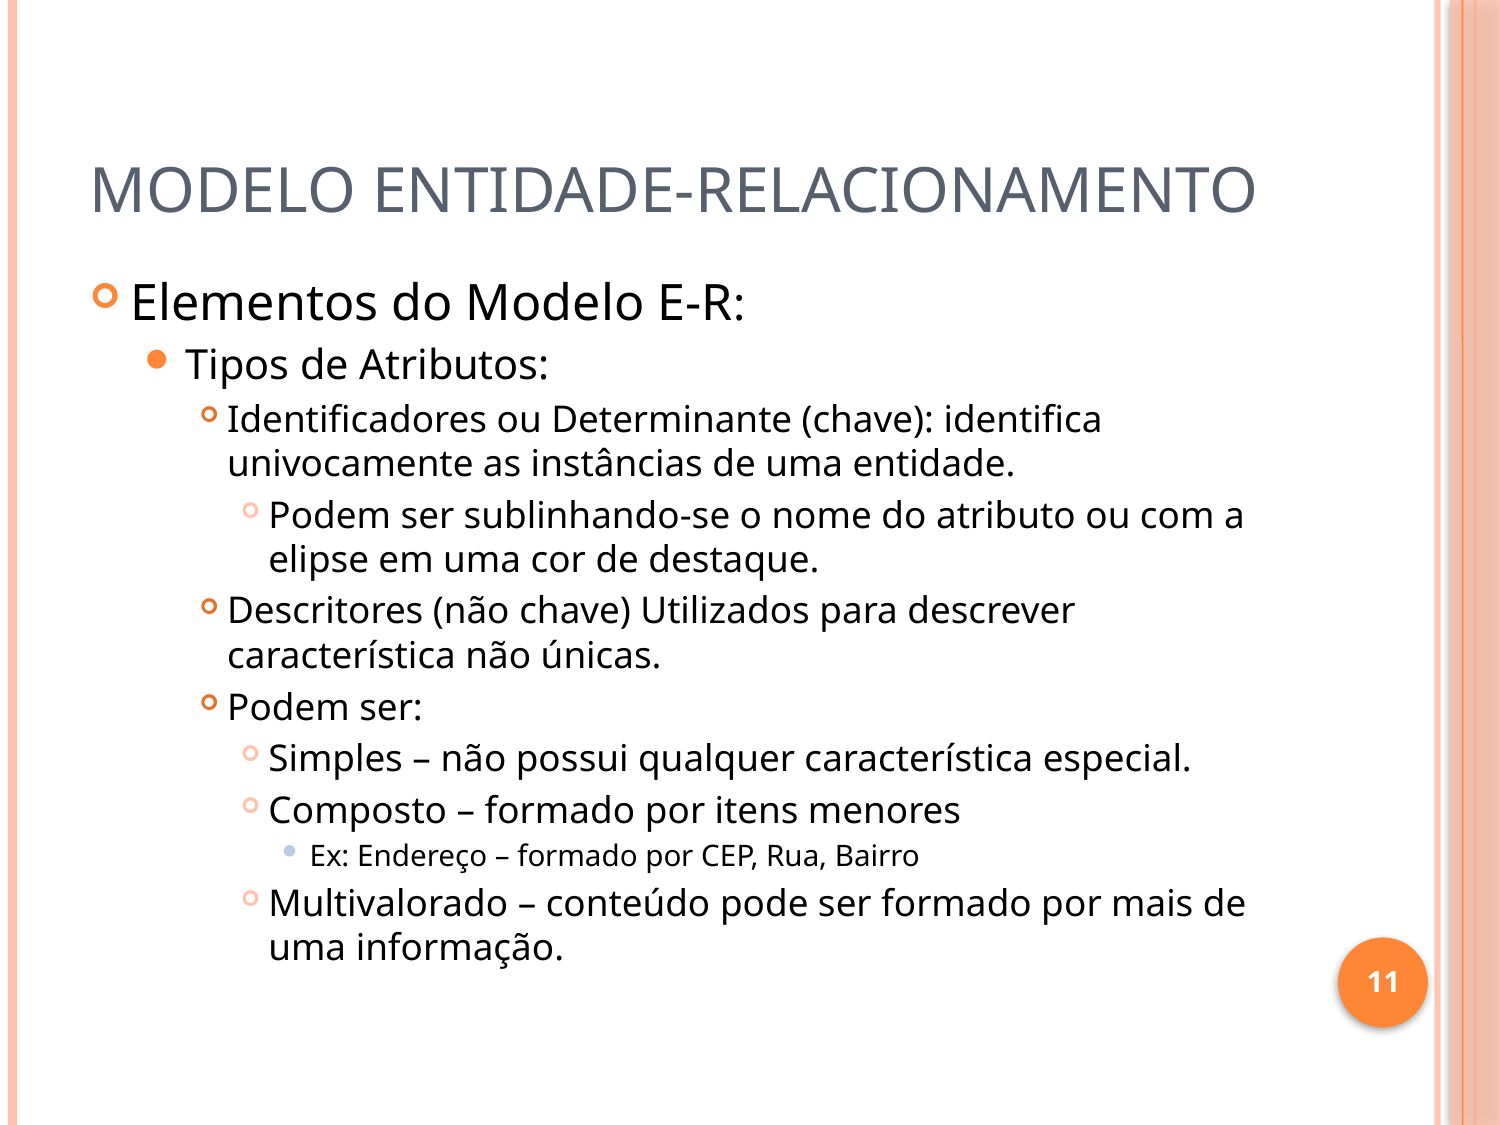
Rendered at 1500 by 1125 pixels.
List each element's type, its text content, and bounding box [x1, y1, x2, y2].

list Elementos do Modelo E-R: Tipos de Atributos: Identificadores ou Determinante (chave): identifica univocamente as instâncias de uma entidade. Podem ser sublinhando-se o nome do atributo ou com a elipse em uma cor de destaque. Descritores (não chave) Utilizados para descrever característica não únicas. Podem ser: Simples – não possui qualquer característica especial. Composto – formado por itens menores Ex: Endereço – formado por CEP, Rua, Bairro Multivalorado – conteúdo pode ser formado por mais de uma informação. [75, 262, 1300, 976]
title Modelo Entidade-Relacionamento [75, 45, 1300, 233]
slide_number 11 [1333, 940, 1434, 1027]
